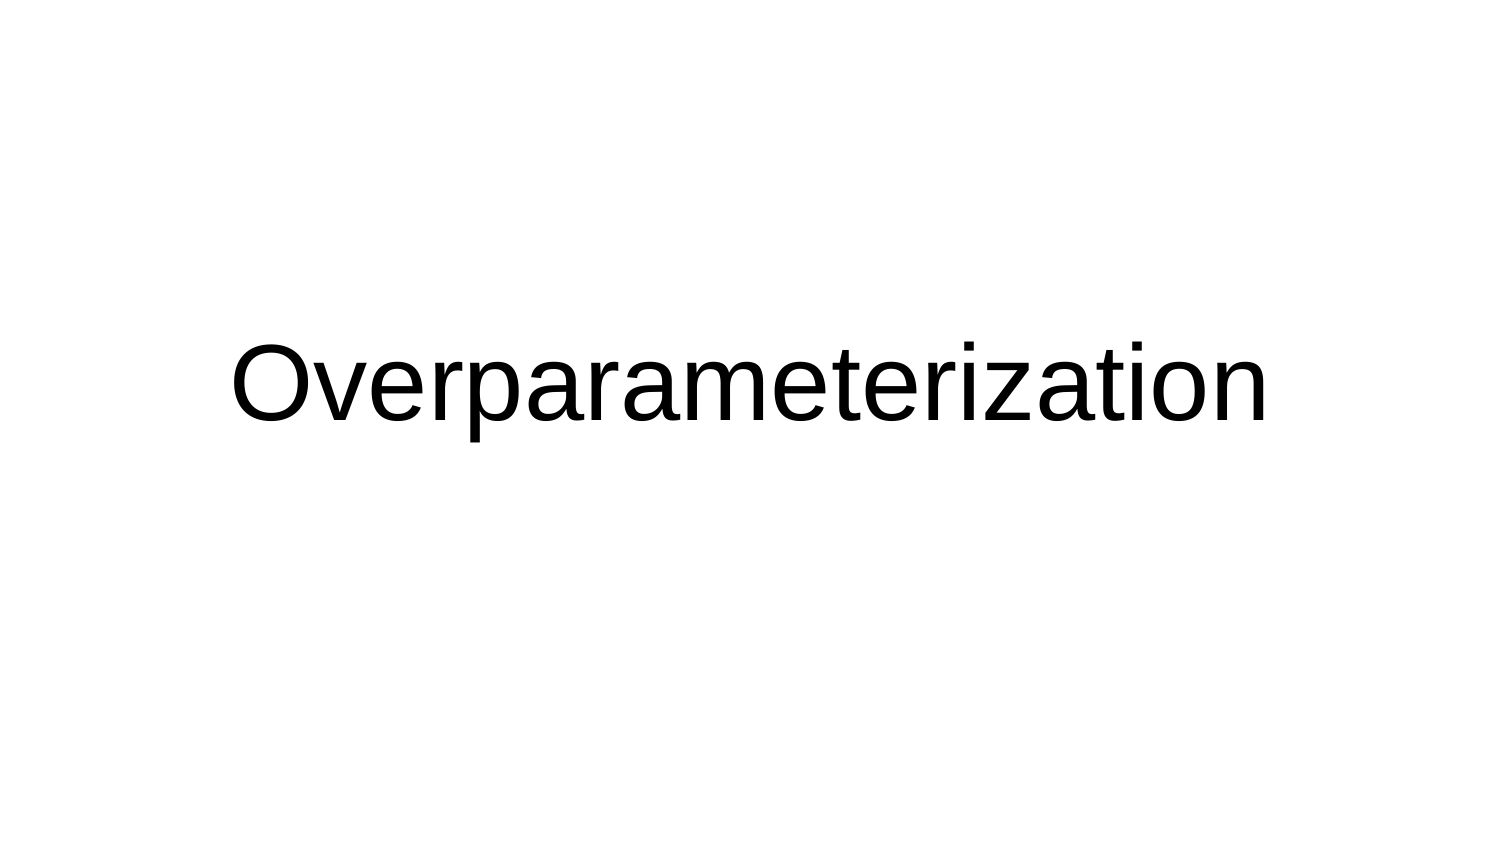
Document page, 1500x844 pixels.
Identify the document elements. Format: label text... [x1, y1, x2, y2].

title Overparameterization [51, 122, 1449, 459]
